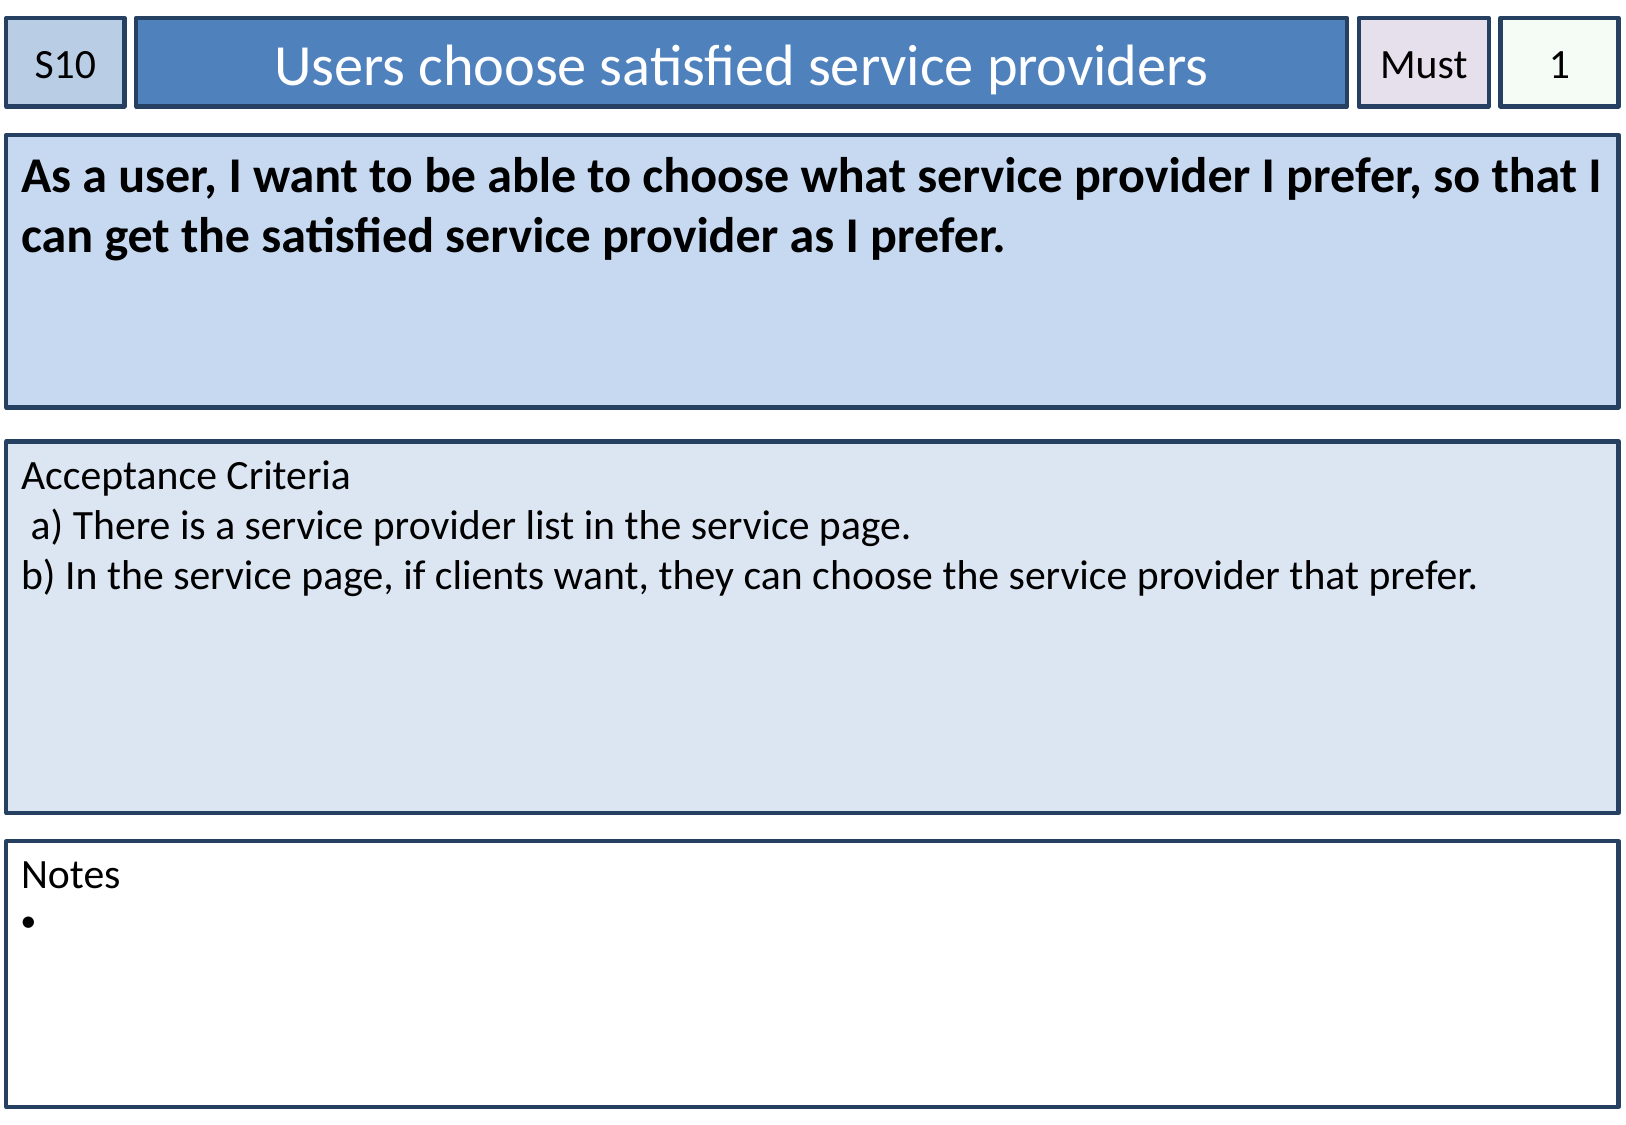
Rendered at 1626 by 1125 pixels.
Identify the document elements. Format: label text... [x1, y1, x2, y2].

text_box Must [1357, 16, 1491, 109]
text_box Users choose satisfied service providers [134, 16, 1349, 109]
text_box As a user, I want to be able to choose what service provider I prefer, so that I can get the satisfied service provider as I prefer. [4, 133, 1621, 410]
text_box 1 [1498, 16, 1621, 109]
text_box S10 [4, 16, 127, 109]
text_box Notes [4, 839, 1621, 1109]
text_box Acceptance Criteria a) There is a service provider list in the service page. b) In the service page, if clients want, they can choose the service provider that prefer. [4, 439, 1621, 815]
